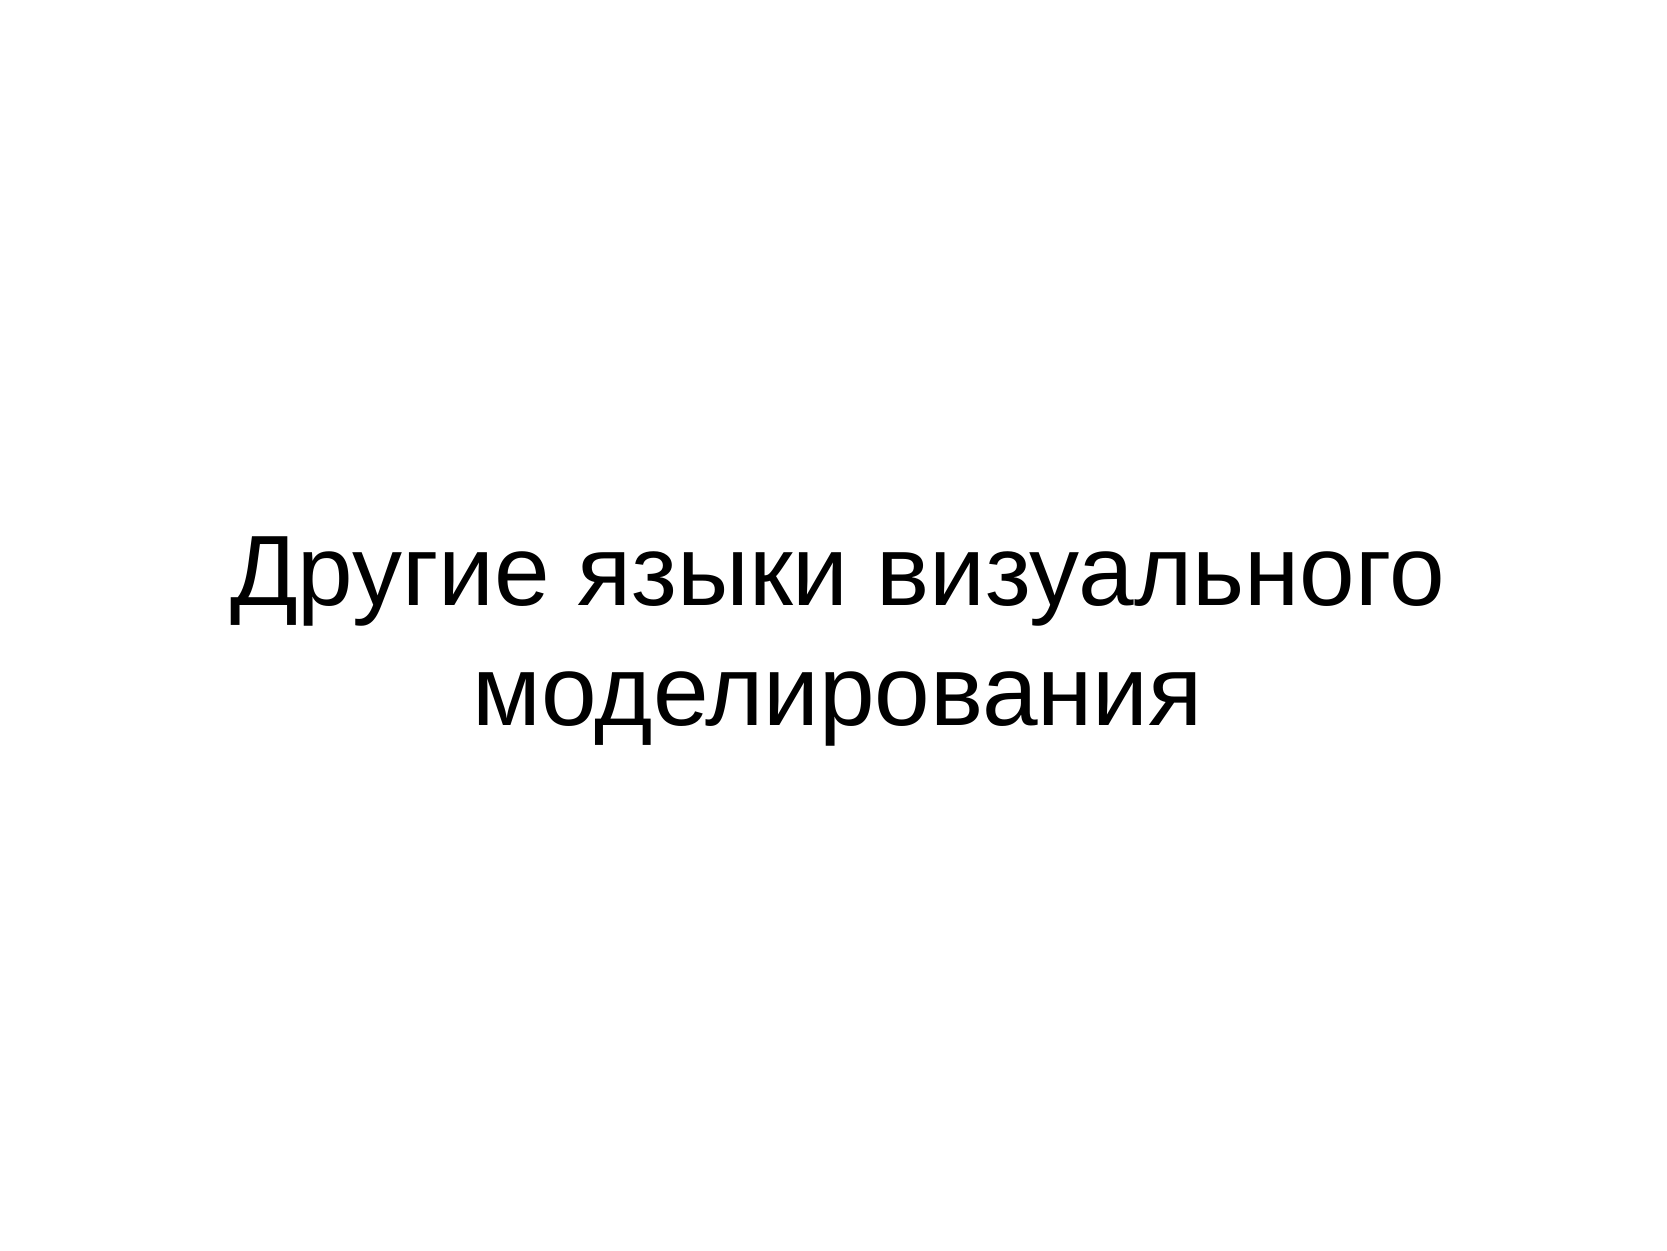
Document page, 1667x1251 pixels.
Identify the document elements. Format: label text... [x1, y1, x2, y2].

title Другие языки визуального моделирования [148, 499, 1528, 746]
